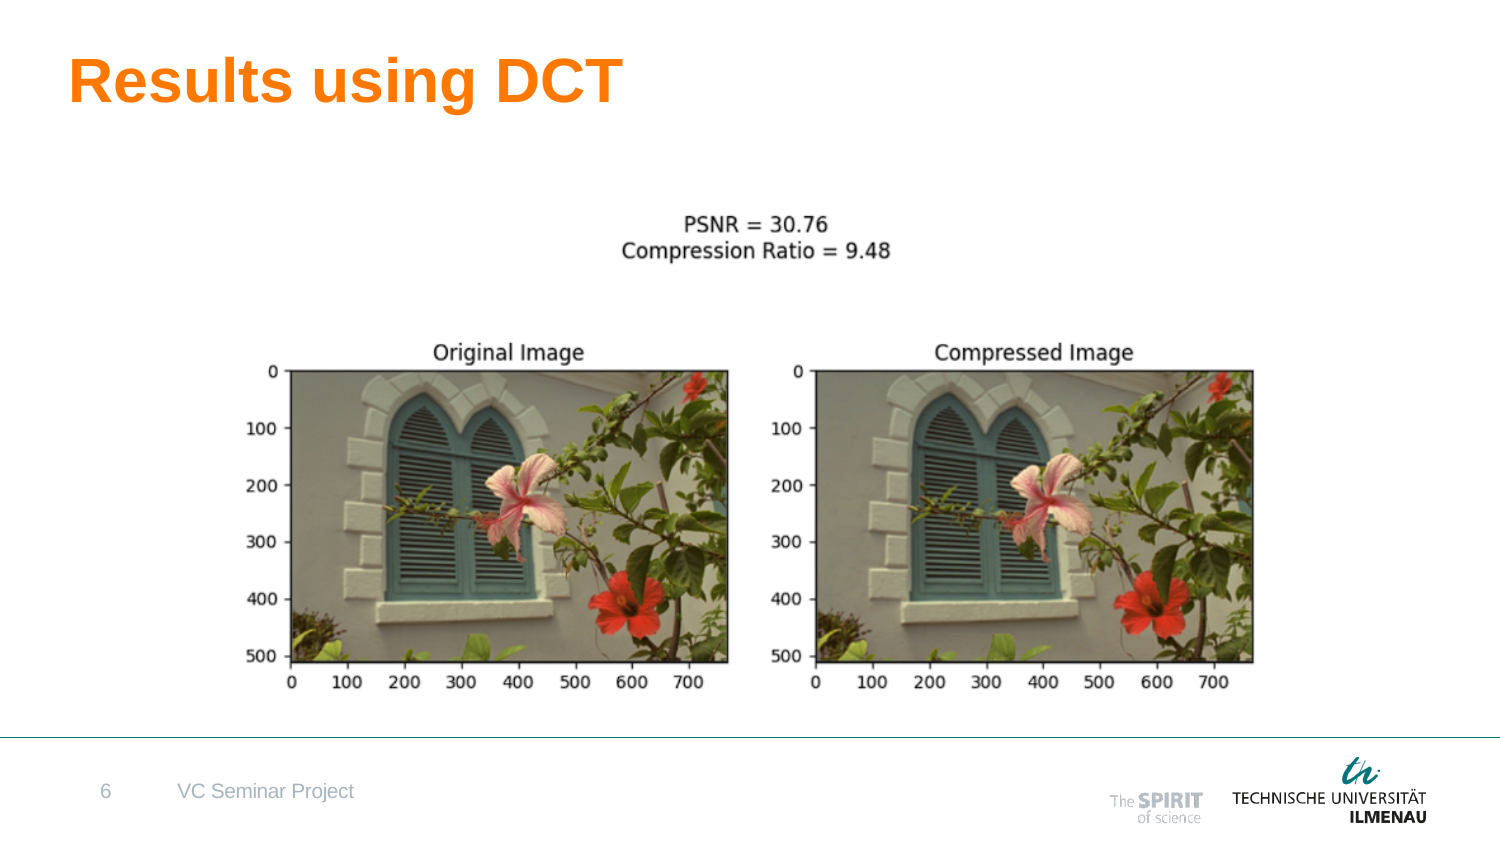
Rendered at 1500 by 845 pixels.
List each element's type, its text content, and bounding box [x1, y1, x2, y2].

title Results using DCT [68, 40, 1432, 116]
picture [1101, 752, 1426, 829]
slide_number 6 [41, 777, 112, 803]
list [226, 159, 1274, 711]
